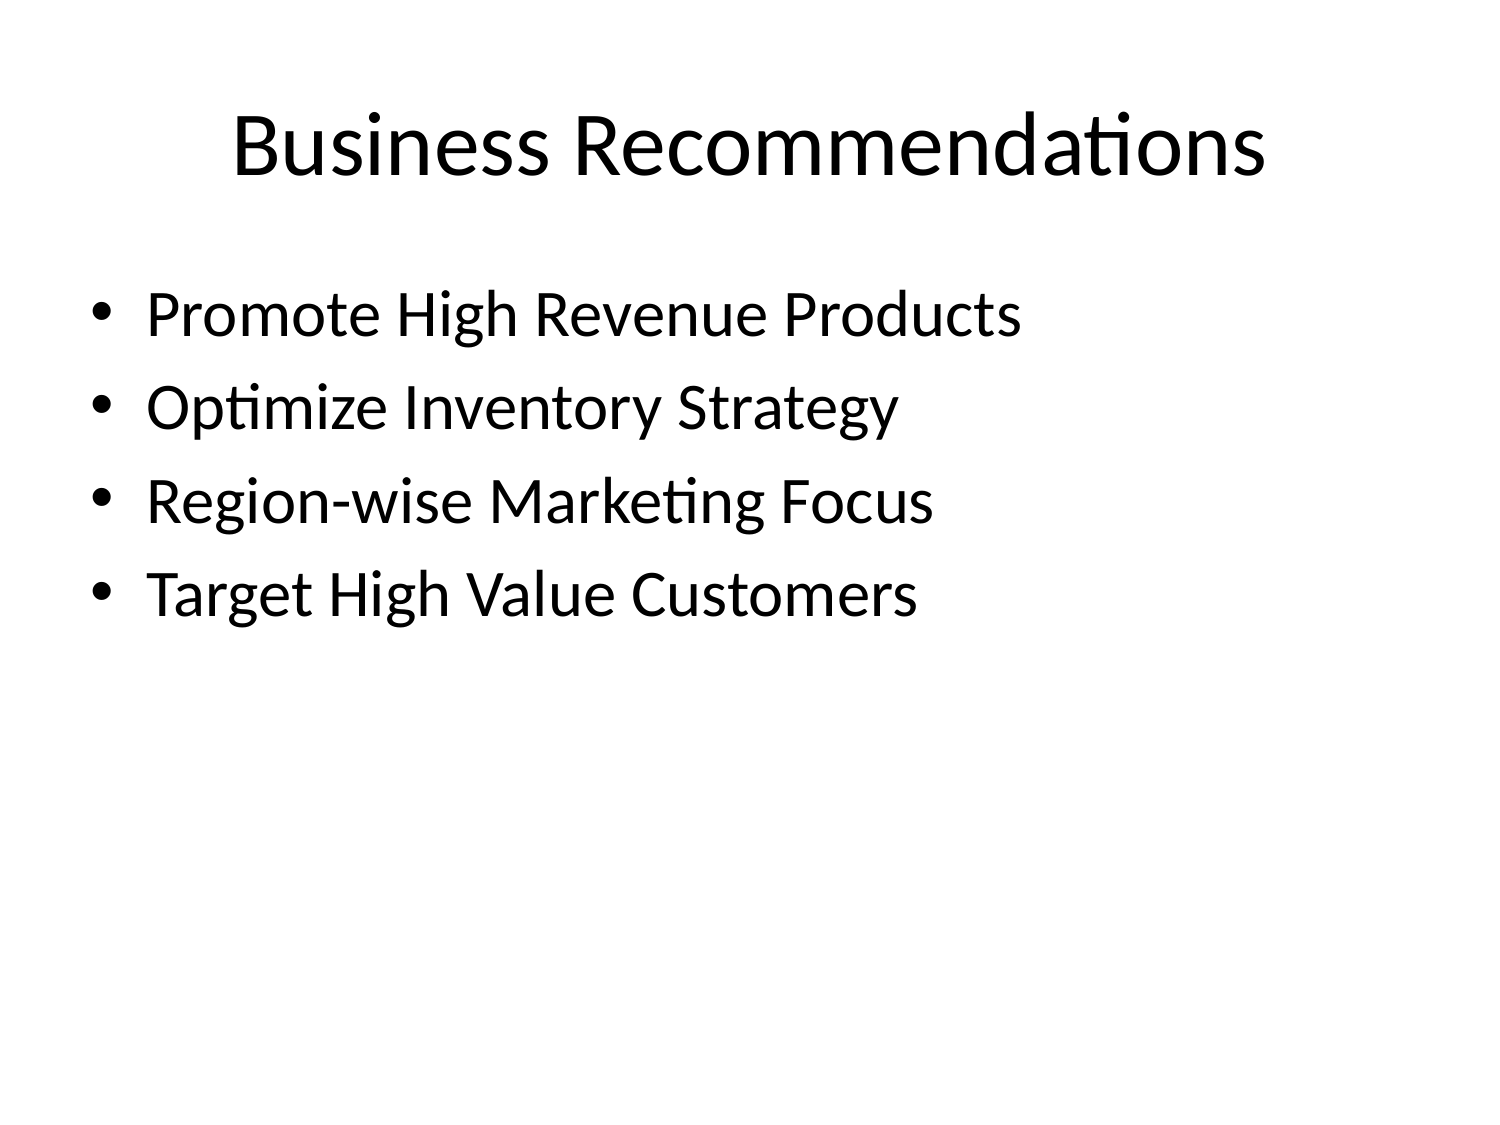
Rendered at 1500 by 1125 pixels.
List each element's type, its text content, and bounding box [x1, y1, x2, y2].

title Business Recommendations [75, 45, 1425, 233]
list Promote High Revenue Products Optimize Inventory Strategy Region-wise Marketing Focus Target High Value Customers [75, 262, 1425, 1005]
